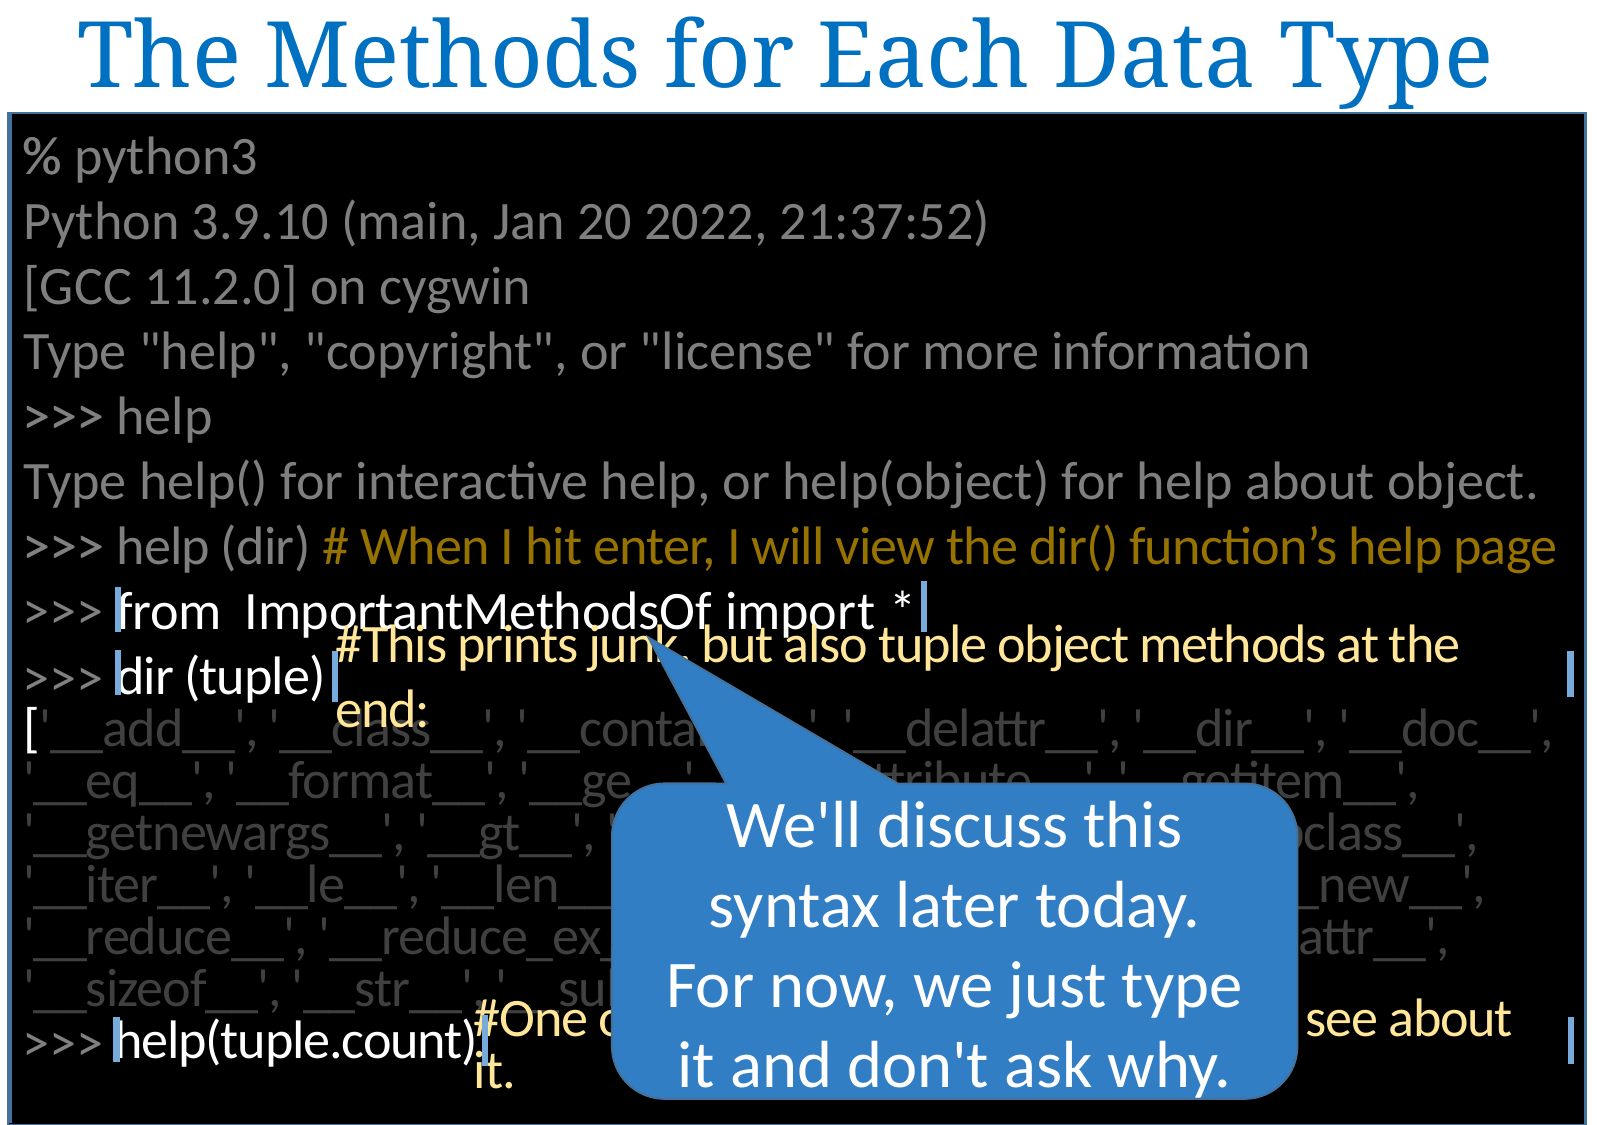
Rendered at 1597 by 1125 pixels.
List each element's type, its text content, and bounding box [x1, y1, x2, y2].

text_box #This prints junk, but also tuple object methods at the end: [320, 645, 680, 701]
text_box #One of those 2 methods is count. Let’s see about it. [1291, 1019, 1578, 1075]
text_box #This prints junk, but also tuple object methods at the end: [665, 645, 1579, 701]
text_box % python3 Python 3.9.10 (main, Jan 20 2022, 21:37:52) [GCC 11.2.0] on cygwin Type "help", "copyright", or "license" for more information >>> help Type help() for interactive help, or help(object) for help about object. >>> help (dir) # When I hit enter, I will view the dir() function’s help page >>> from ImportantMethodsOf import * >>> dir (tuple) ['__add__', '__class__', '__contains__', '__delattr__', '__dir__', '__doc__', '__eq__', '__format__', '__ge__', '__getattribute__', '__getitem__', '__getnewargs__', '__gt__', '__hash__', '__init__', '__init_subclass__', '__iter__', '__le__', '__len__', '__lt__', '__mul__', '__ne__', '__new__', '__reduce__', '__reduce_ex__', '__repr__', '__rmul__', '__setattr__', '__sizeof__', '__str__', '__subclasshook__', 'count', 'index'] >>> help(tuple.count) [114, 112, 1587, 1125]
text_box The Methods for Each Data Type [10, 0, 1586, 132]
text_box #One of those 2 methods is count. Let’s see about it. [458, 1019, 618, 1075]
text_box We'll discuss this syntax later today. For now, we just type it and don't ask why. [610, 634, 1299, 1100]
text_box % >>> >>> >>> >>> >>> [7, 112, 114, 1125]
